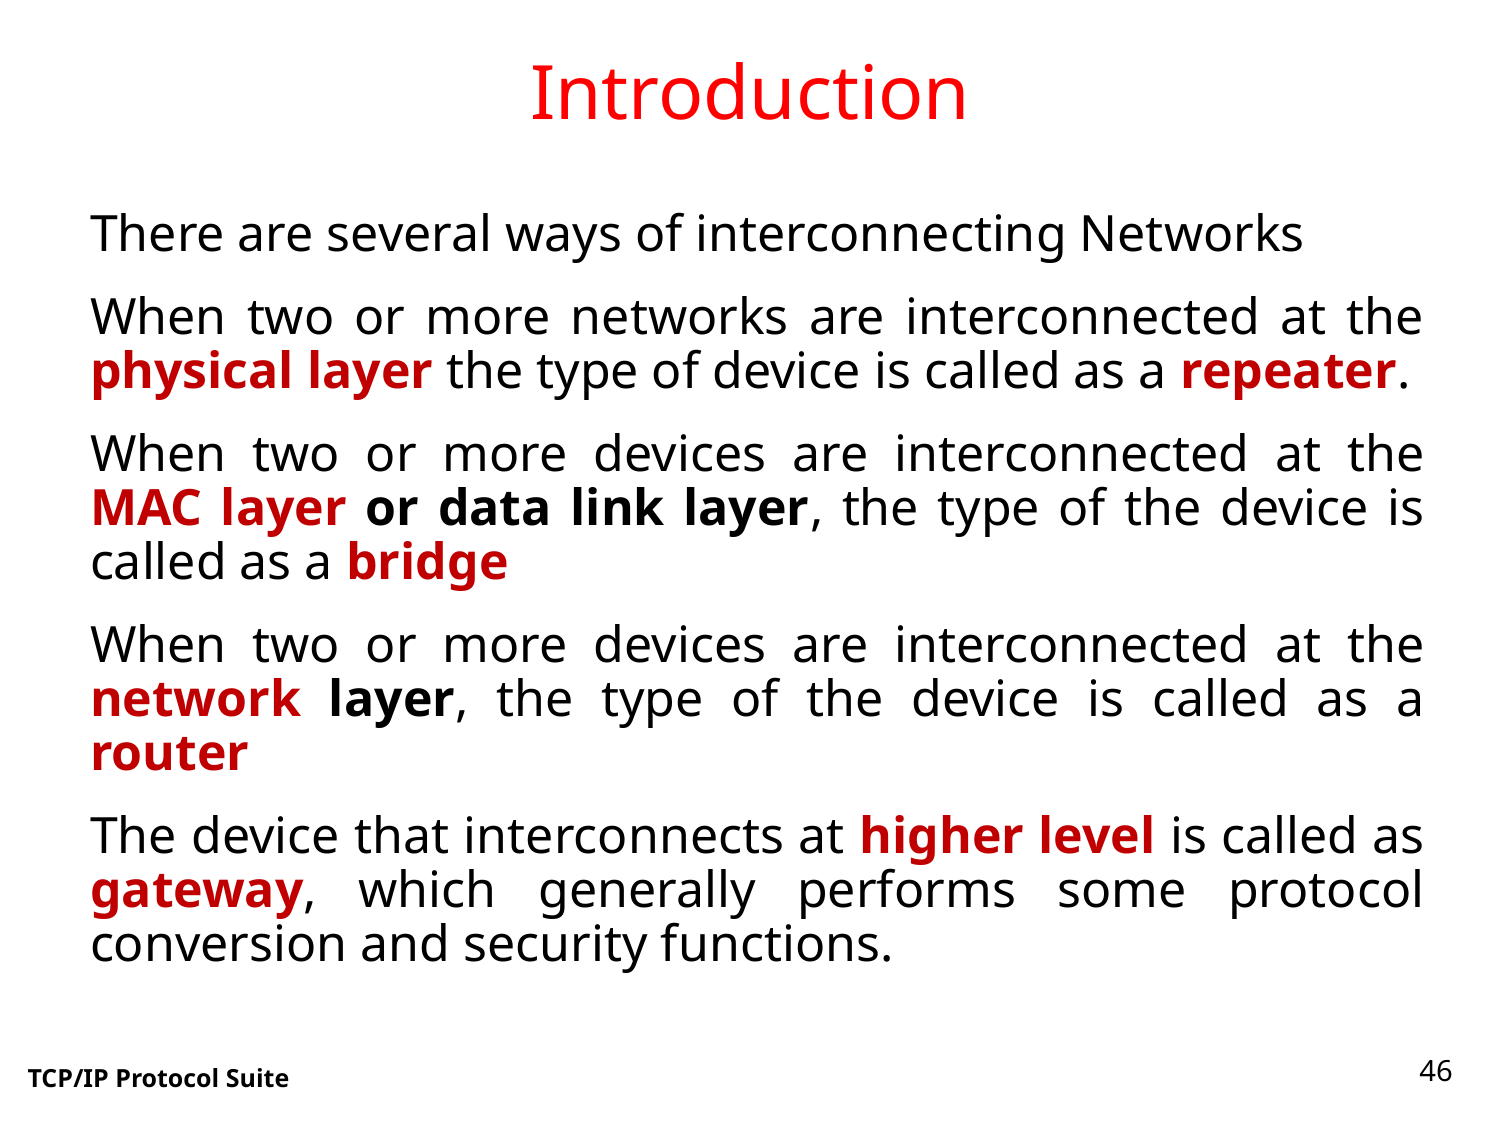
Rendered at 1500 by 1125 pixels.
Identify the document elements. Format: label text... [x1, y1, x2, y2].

text_box There are several ways of interconnecting Networks When two or more networks are interconnected at the physical layer the type of device is called as a repeater. When two or more devices are interconnected at the MAC layer or data link layer, the type of the device is called as a bridge When two or more devices are interconnected at the network layer, the type of the device is called as a router The device that interconnects at higher level is called as gateway, which generally performs some protocol conversion and security functions. [74, 200, 1425, 888]
slide_number 46 [1155, 1024, 1468, 1100]
text_box Introduction [131, 37, 1369, 120]
footer TCP/IP Protocol Suite [12, 1025, 488, 1100]
